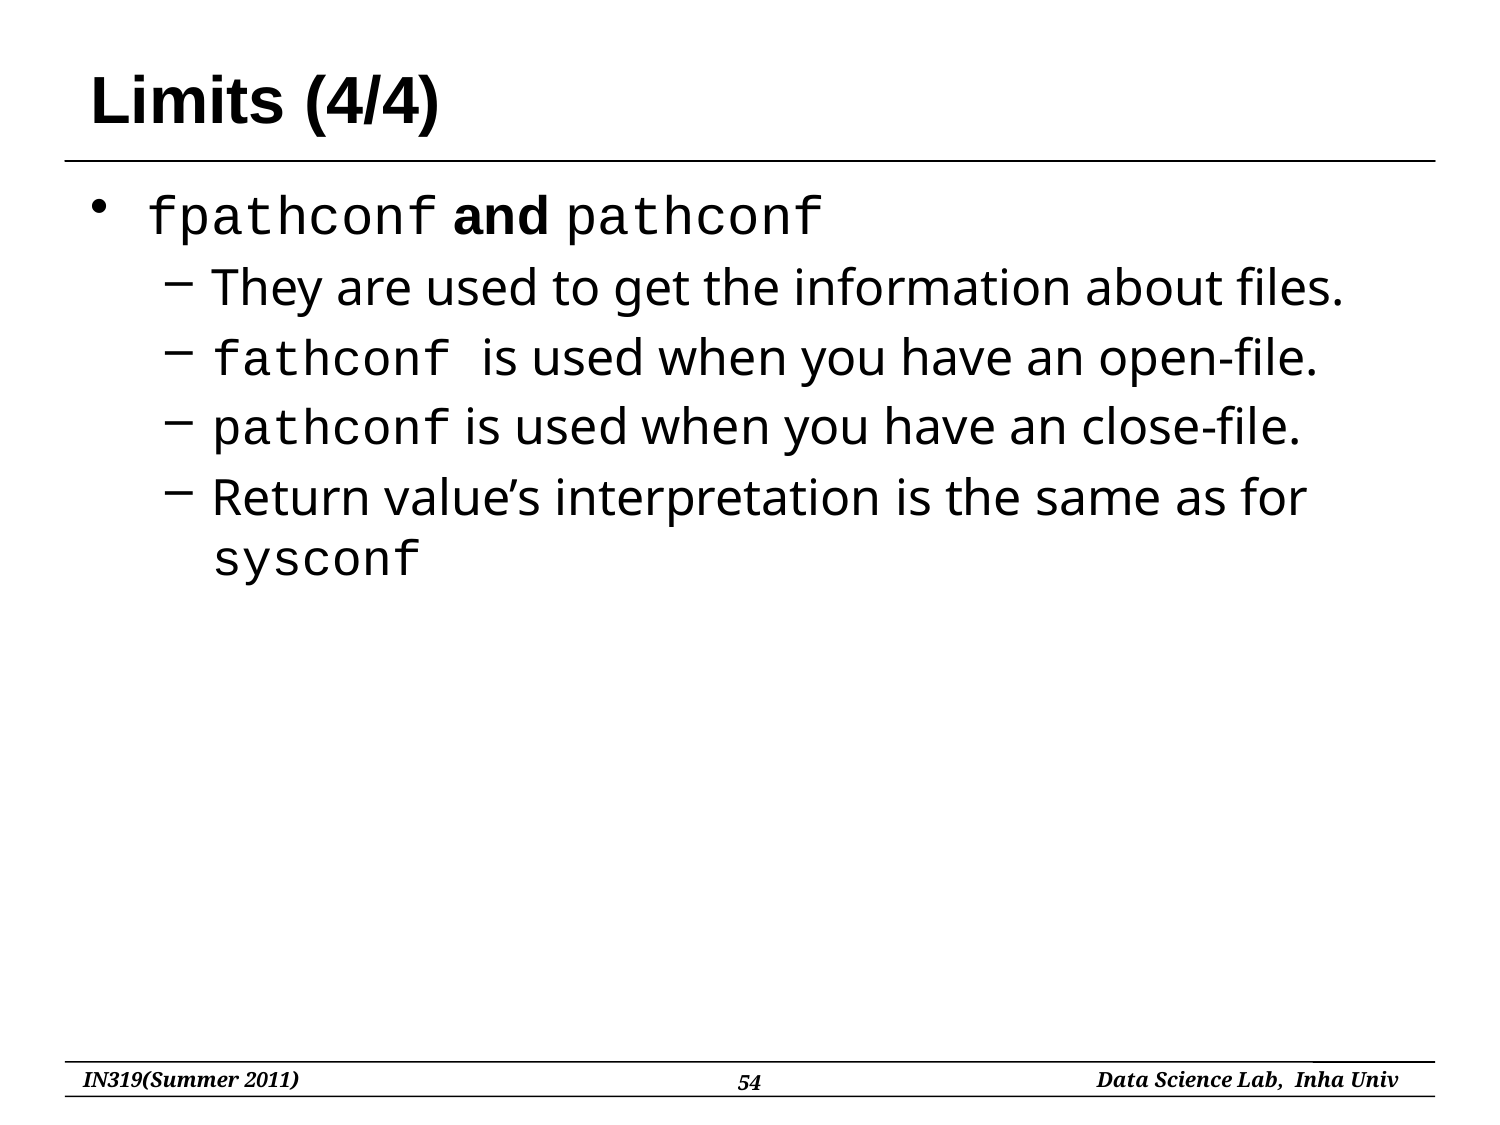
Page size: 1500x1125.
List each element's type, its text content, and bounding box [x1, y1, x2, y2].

list fpathconf and pathconf They are used to get the information about files. fathconf is used when you have an open-file. pathconf is used when you have an close-file. Return value’s interpretation is the same as for sysconf [74, 172, 1426, 1006]
title Limits (4/4) [74, 44, 1426, 150]
slide_number 54 [574, 1061, 925, 1109]
